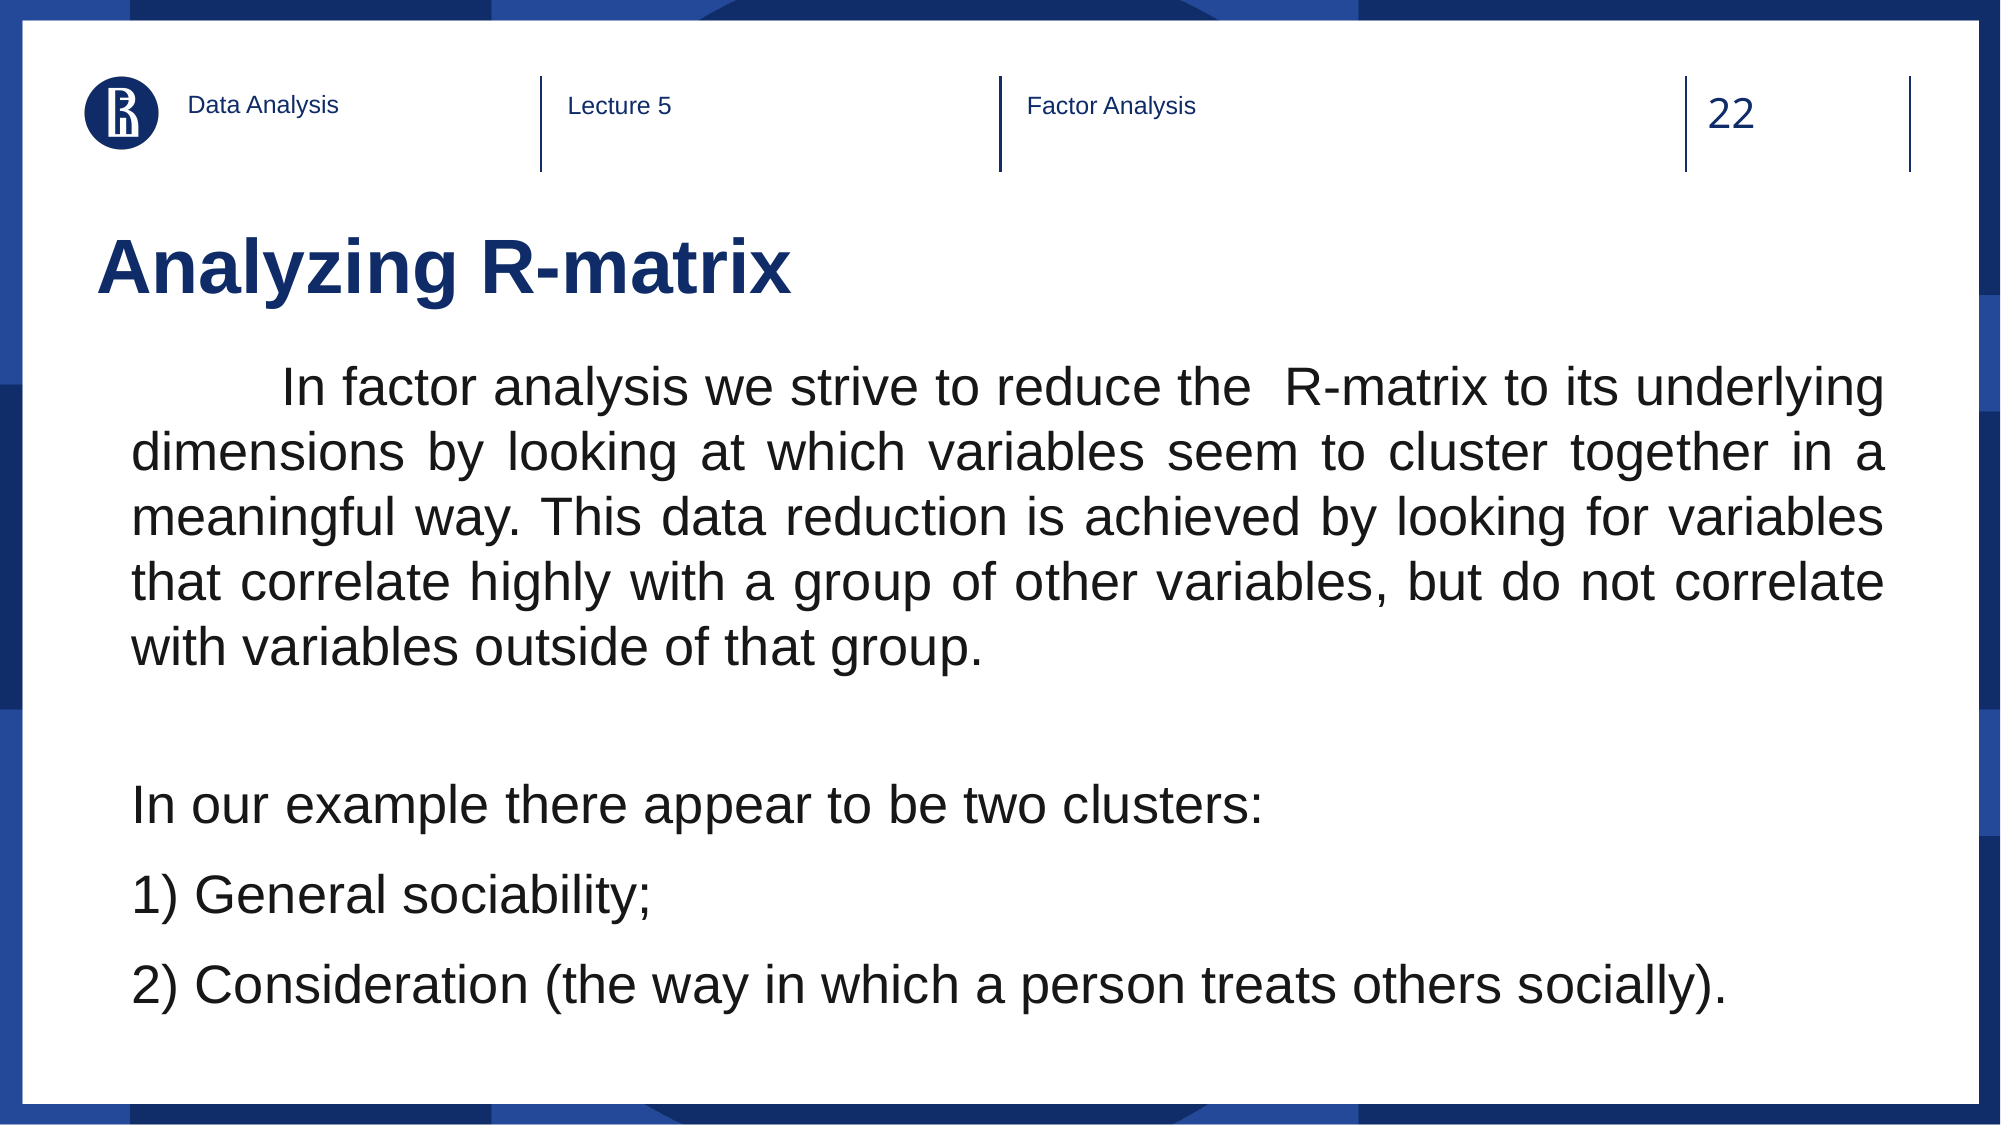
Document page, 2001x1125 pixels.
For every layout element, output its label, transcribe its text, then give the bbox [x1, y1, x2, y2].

list Data Analysis [187, 88, 520, 157]
title Analyzing R-matrix [96, 216, 1911, 344]
list In factor analysis we strive to reduce the R-matrix to its underlying dimensions by looking at which variables seem to cluster together in a meaningful way. This data reduction is achieved by looking for variables that correlate highly with a group of other variables, but do not correlate with variables outside of that group. In our example there appear to be two clusters: 1) General sociability; 2) Consideration (the way in which a person treats others socially). [117, 351, 1889, 983]
list Lecture 5 [567, 90, 907, 157]
picture [0, 0, 2001, 1125]
list Factor Analysis [1026, 90, 1367, 157]
